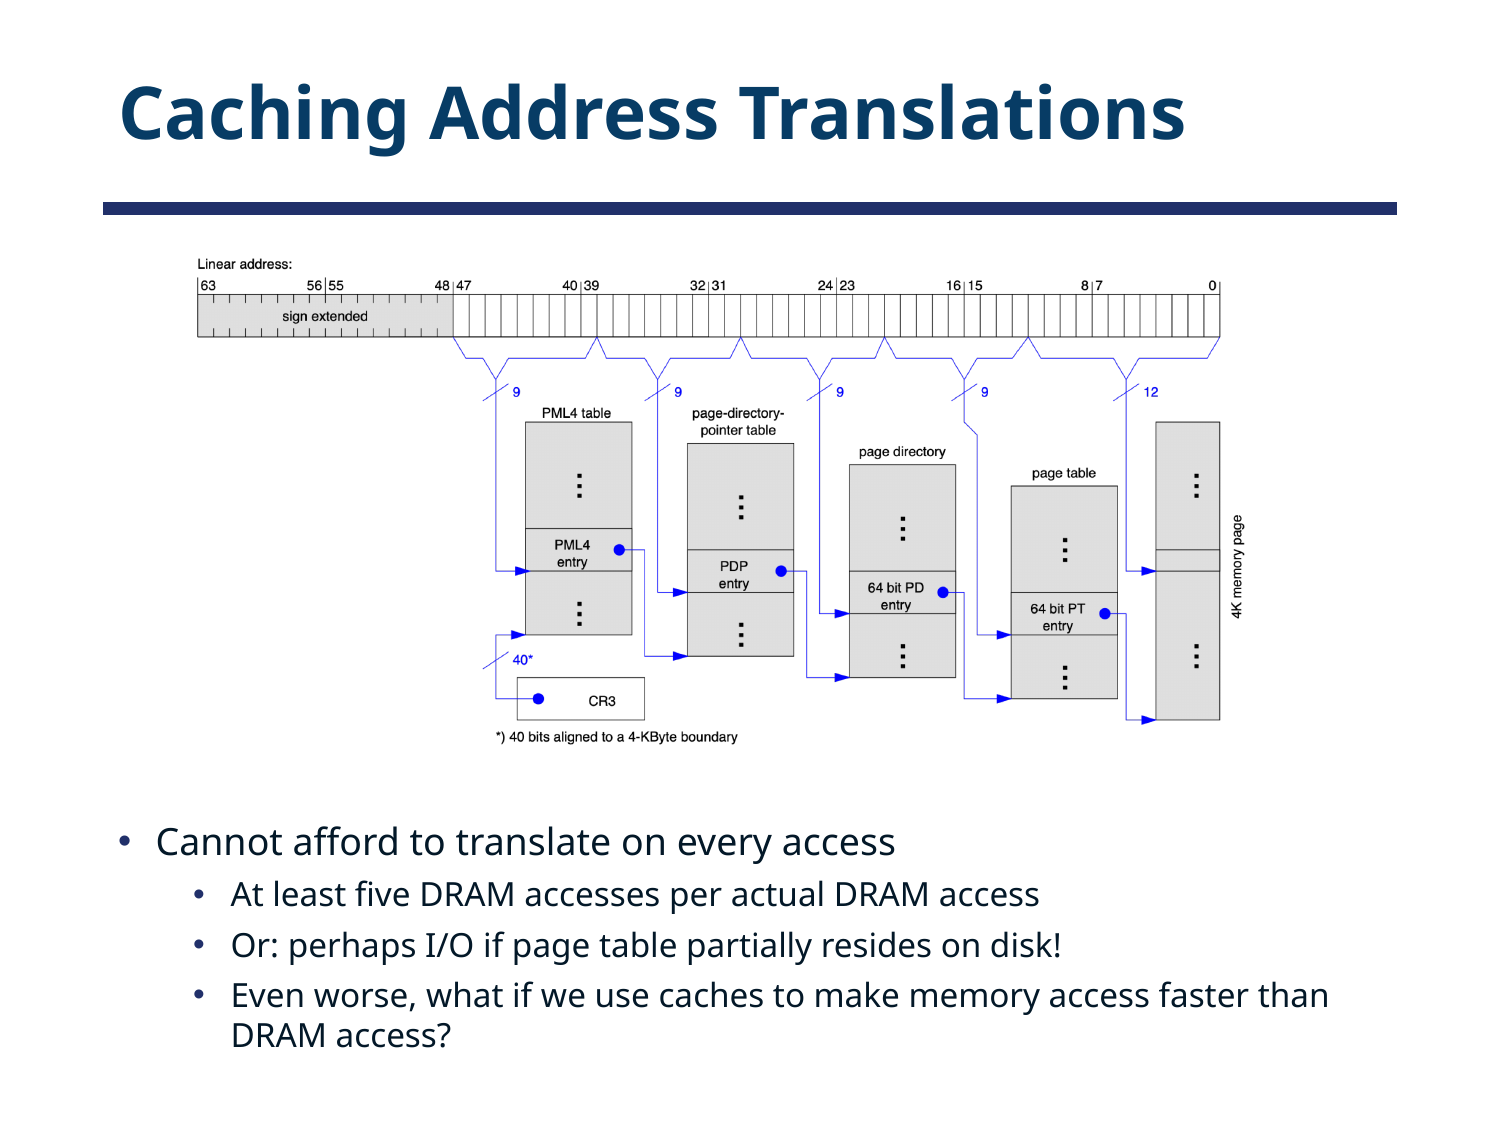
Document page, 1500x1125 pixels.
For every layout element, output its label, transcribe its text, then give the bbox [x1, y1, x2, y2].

list Cannot afford to translate on every access At least five DRAM accesses per actual DRAM access Or: perhaps I/O if page table partially resides on disk! Even worse, what if we use caches to make memory access faster than DRAM access? [103, 810, 1397, 1091]
picture [195, 251, 1248, 751]
title Caching Address Translations [103, 34, 1397, 197]
